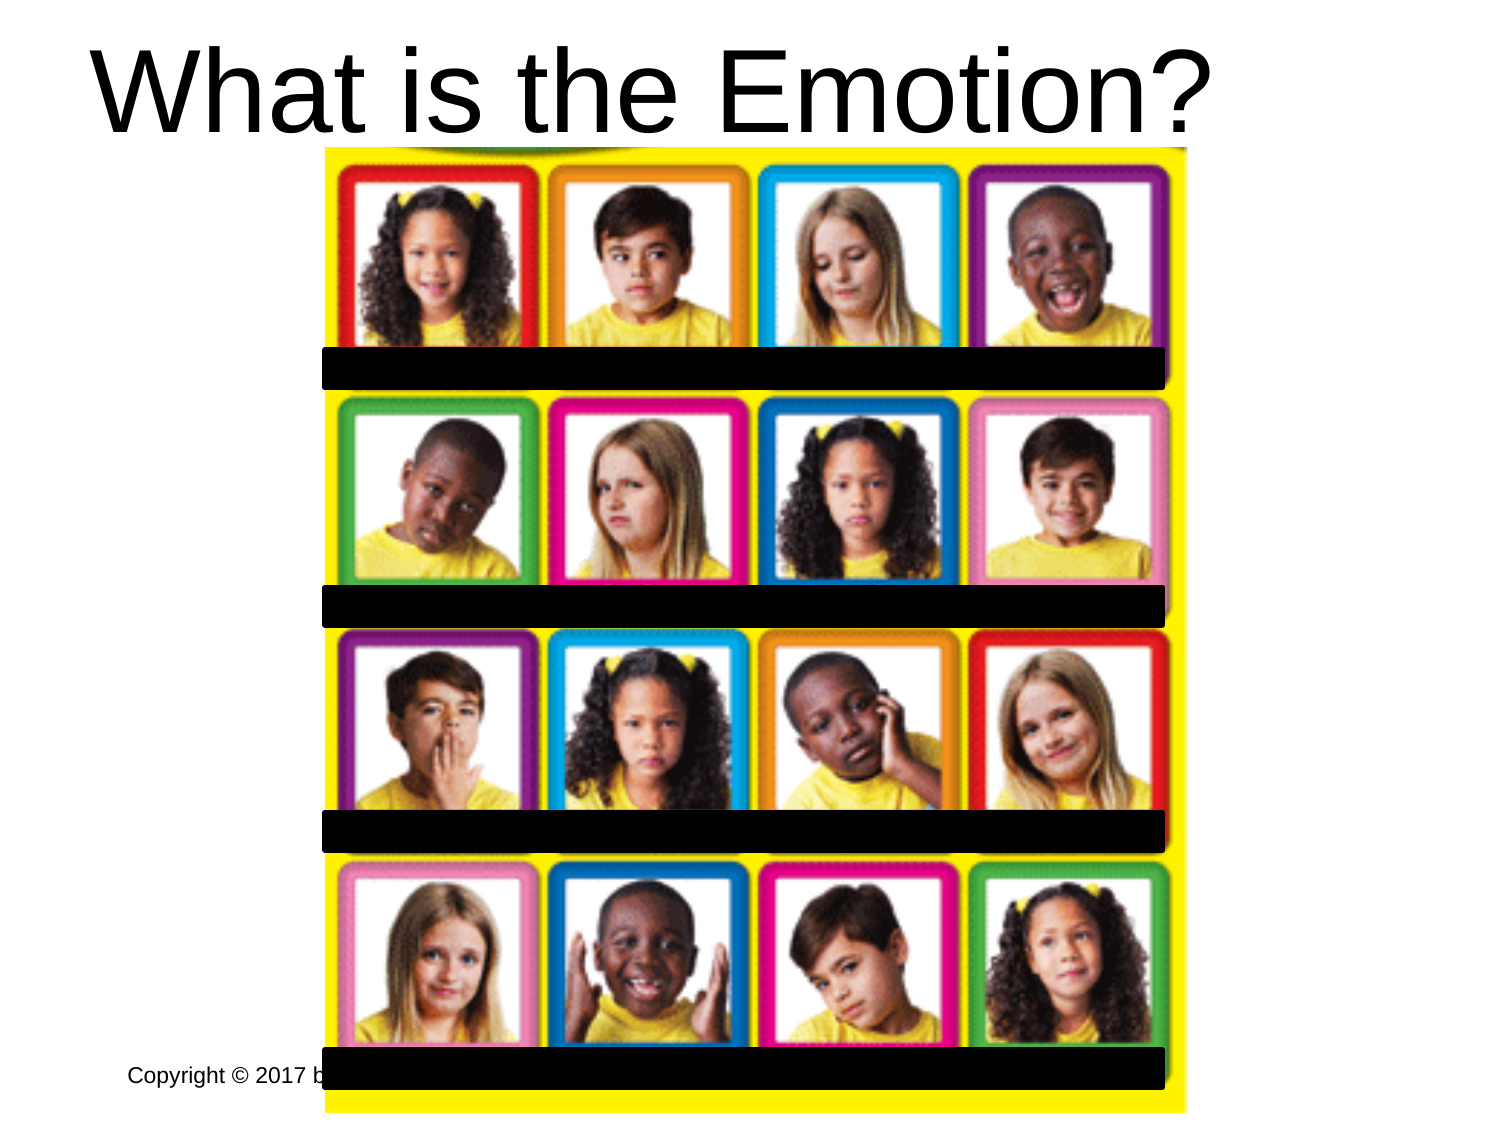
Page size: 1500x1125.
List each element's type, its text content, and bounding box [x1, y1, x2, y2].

title What is the Emotion? [75, 0, 1425, 188]
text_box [324, 147, 1188, 1113]
